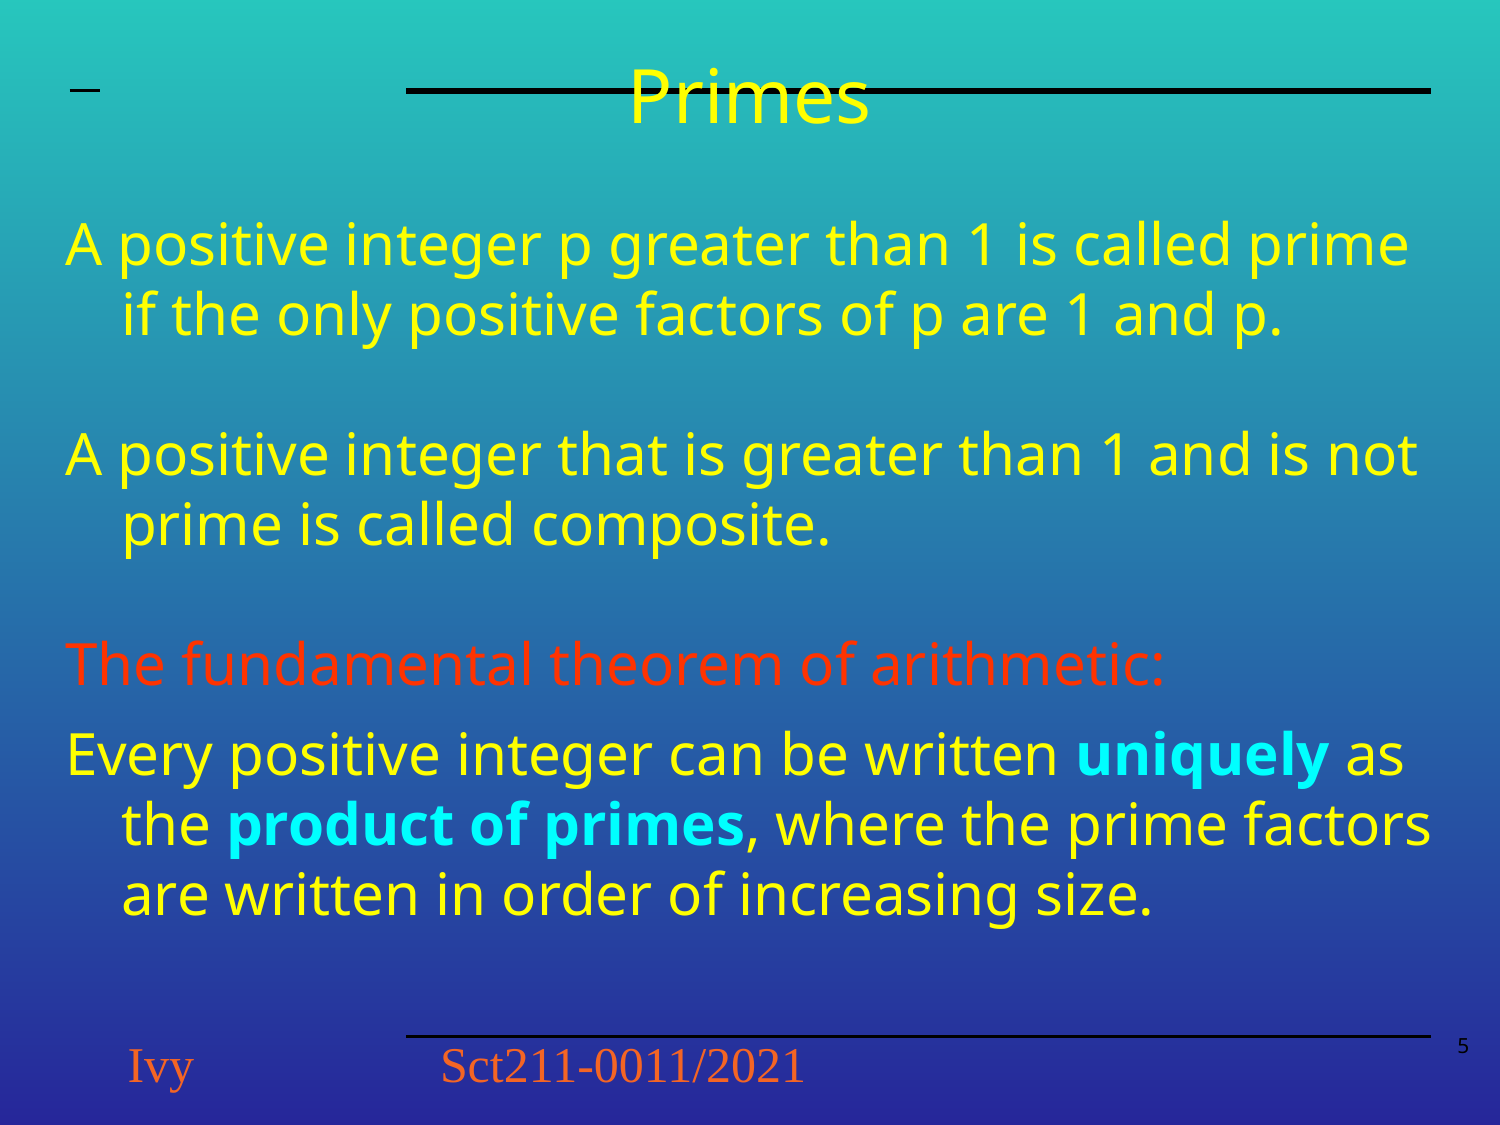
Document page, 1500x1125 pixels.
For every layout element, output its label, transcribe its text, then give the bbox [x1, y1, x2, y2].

list A positive integer p greater than 1 is called prime if the only positive factors of p are 1 and p. A positive integer that is greater than 1 and is not prime is called composite. The fundamental theorem of arithmetic: Every positive integer can be written uniquely as the product of primes, where the prime factors are written in order of increasing size. [50, 200, 1463, 1013]
slide_number Ivy [112, 1025, 425, 1100]
slide_number ‹#› [1394, 1025, 1484, 1112]
title Primes [112, 24, 1388, 163]
footer Sct211-0011/2021 [425, 1025, 1075, 1100]
